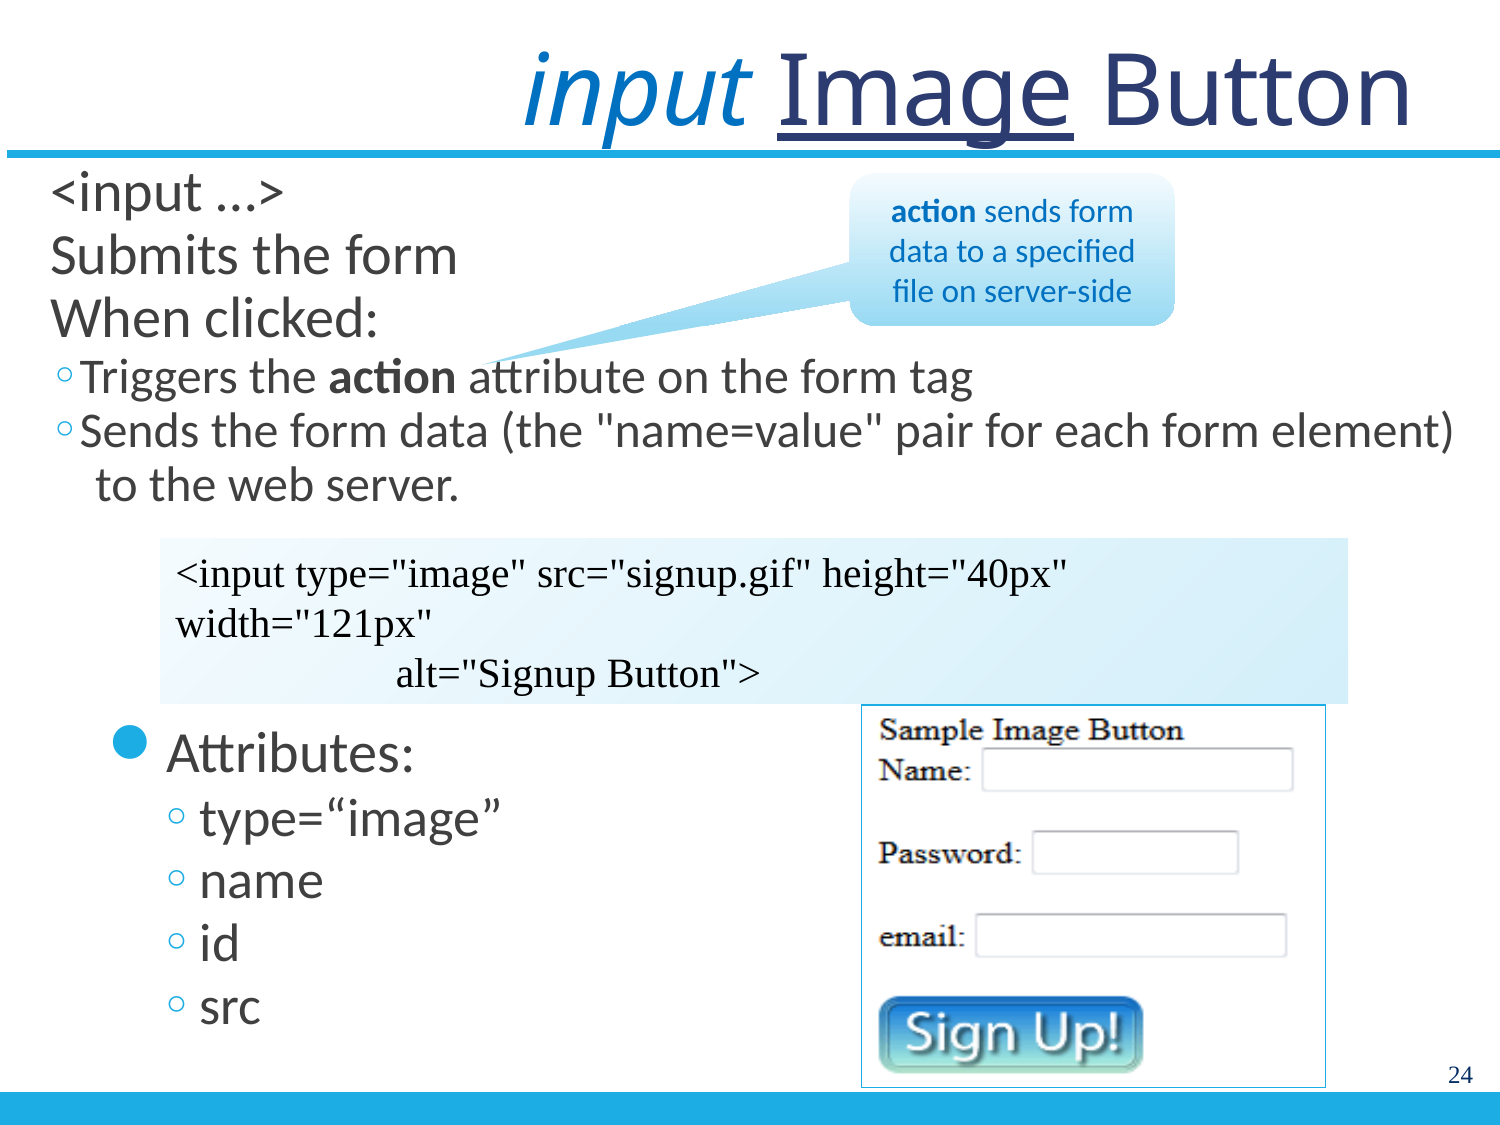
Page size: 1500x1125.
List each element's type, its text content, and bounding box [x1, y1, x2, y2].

picture [861, 705, 1326, 1088]
text_box action sends form data to a specified file on server-side [480, 171, 1177, 366]
title input Image Button [118, 23, 1455, 150]
text_box Attributes: type=“image” name id src [94, 714, 552, 1068]
text_box <input type="image" src="signup.gif" height="40px" width="121px" alt="Signup Button"> [160, 538, 1349, 704]
list <input …> Submits the form When clicked: Triggers the action attribute on the form tag Sends the form data (the "name=value" pair for each form element) to the web server. [50, 164, 1488, 528]
slide_number 24 [1413, 1034, 1488, 1092]
